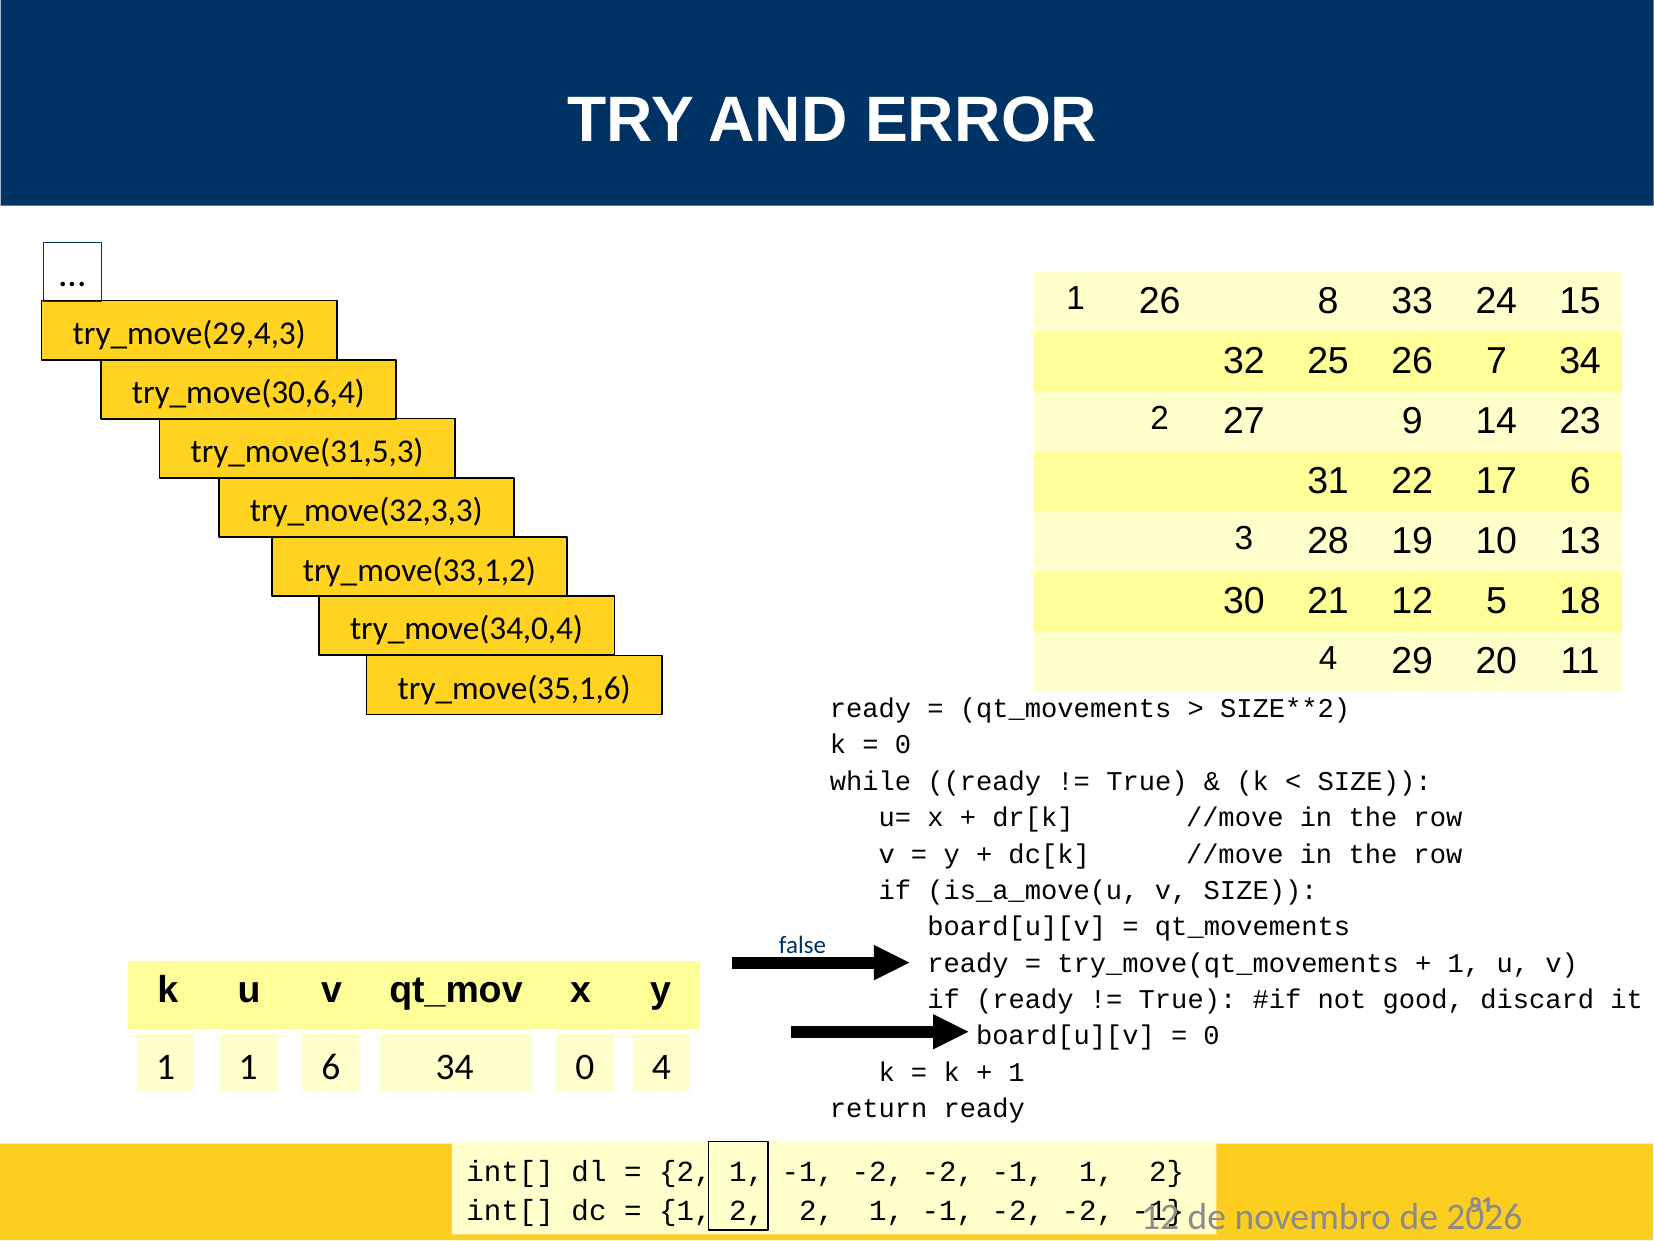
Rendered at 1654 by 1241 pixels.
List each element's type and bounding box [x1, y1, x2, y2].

text_box [135, 1033, 196, 1093]
text_box [218, 1033, 278, 1093]
text_box [451, 1140, 1217, 1235]
table_header [128, 961, 700, 1029]
table_cell [1034, 332, 1622, 692]
text_box [377, 1033, 532, 1093]
text_box [631, 1033, 691, 1093]
text_box [41, 242, 662, 715]
title [80, 26, 1585, 206]
slide_number [1126, 1184, 1654, 1241]
text_box [555, 1033, 615, 1093]
table_header [1034, 272, 1622, 332]
text_box [732, 679, 1654, 1128]
text_box [301, 1033, 361, 1093]
